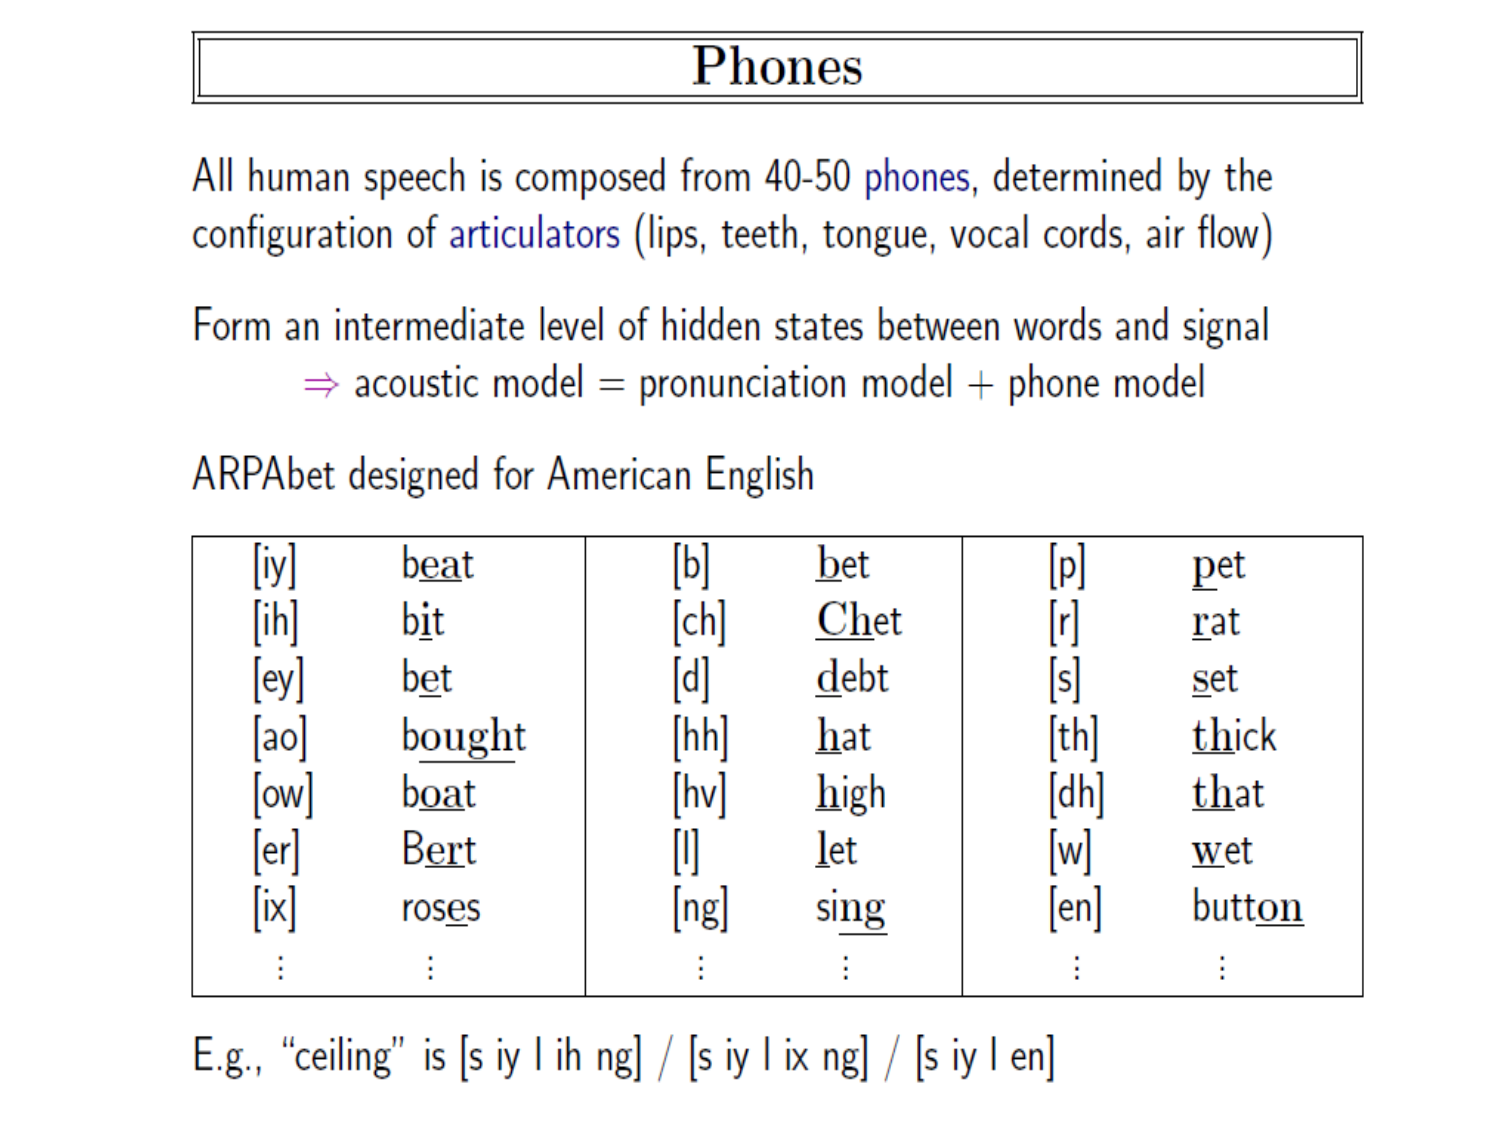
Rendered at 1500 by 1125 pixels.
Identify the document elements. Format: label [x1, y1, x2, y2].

picture [171, 12, 1388, 1088]
